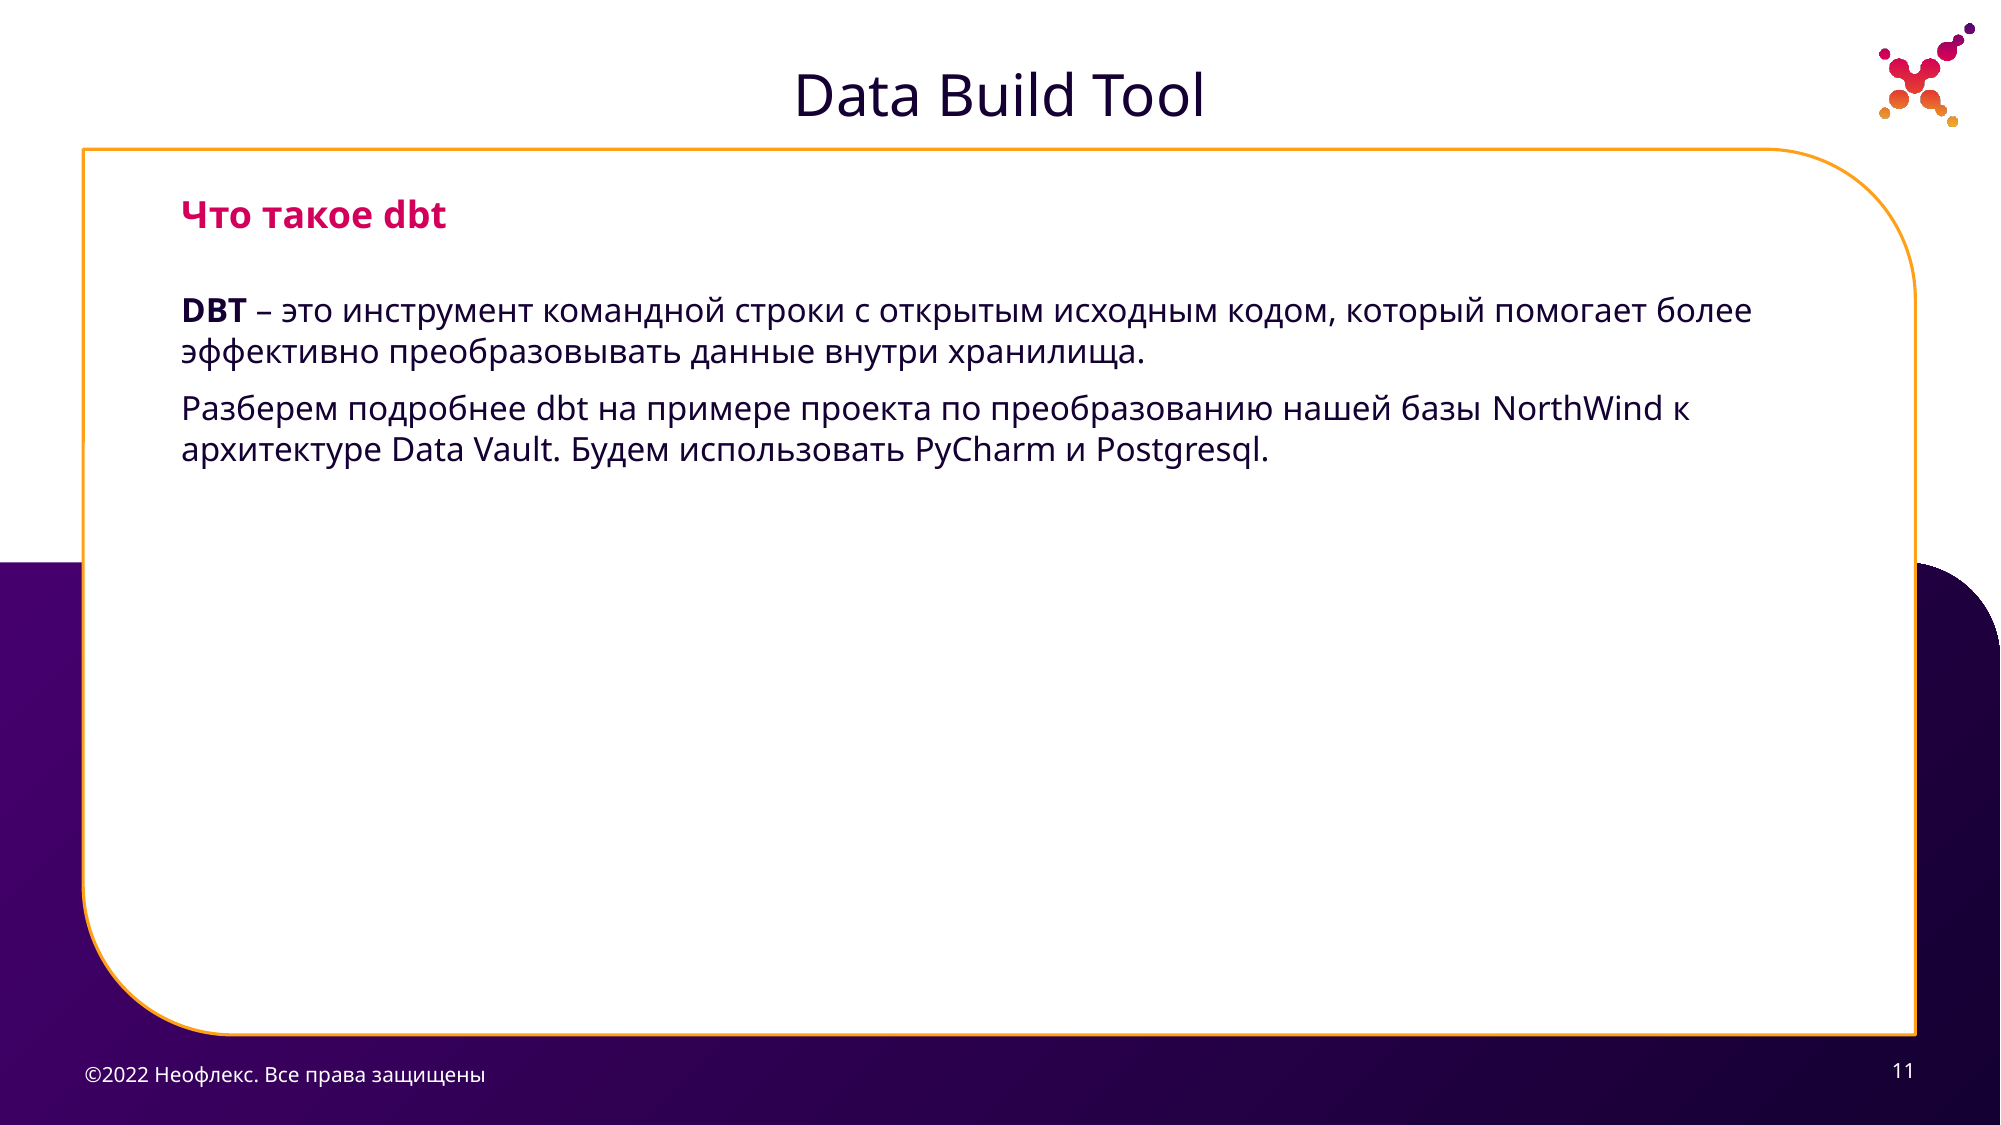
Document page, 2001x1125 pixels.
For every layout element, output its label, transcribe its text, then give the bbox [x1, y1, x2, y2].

footer ©2022 Неофлекс. Все права защищены [84, 1034, 764, 1094]
slide_number 11 [1653, 1034, 1916, 1094]
title Data Build Tool [143, 45, 1857, 150]
picture [1879, 23, 1975, 127]
text_box DBT – это инструмент командной строки с открытым исходным кодом, который помогает более эффективно преобразовывать данные внутри хранилища. Разберем подробнее dbt на примере проекта по преобразованию нашей базы NorthWind к архитектуре Data Vault. Будем использовать PyCharm и Postgresql. [166, 281, 1798, 476]
text_box Что такое dbt [166, 174, 609, 253]
